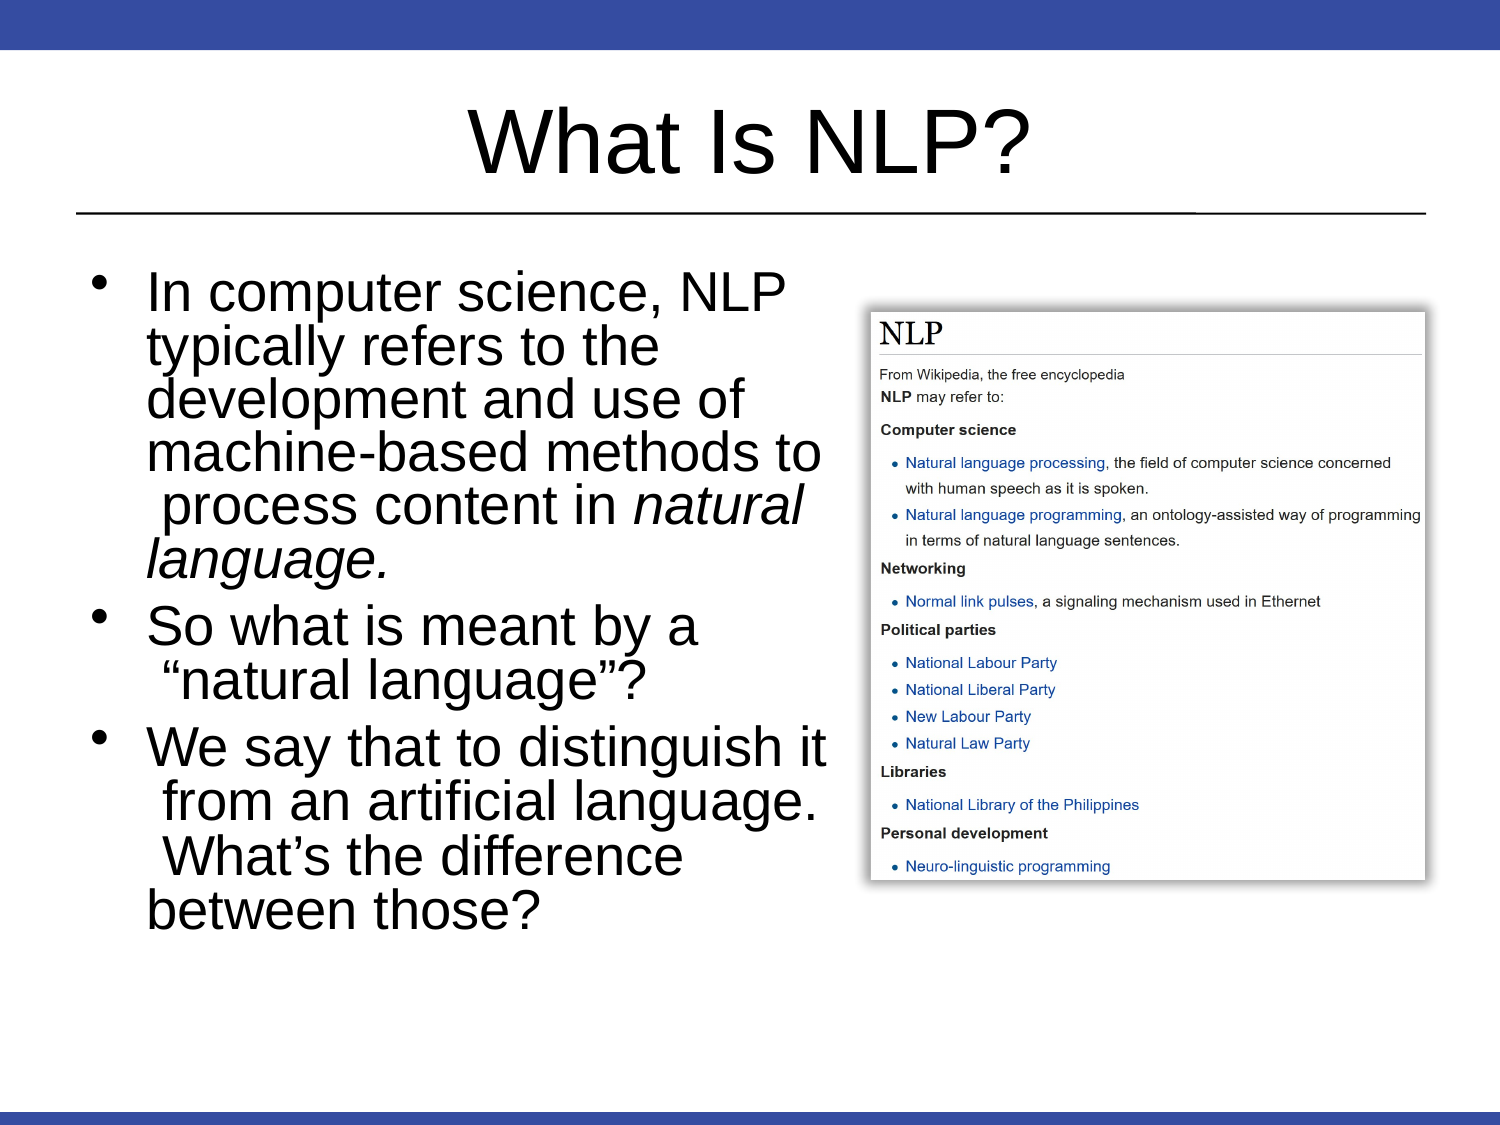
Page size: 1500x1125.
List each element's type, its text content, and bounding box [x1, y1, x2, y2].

title What Is NLP? [465, 79, 1035, 270]
text_box [870, 312, 1425, 880]
text_box [852, 293, 1444, 898]
text_box In computer science, NLP typically refers to the development and use of machine-based methods to process content in natural language. So what is meant by a “natural language”? We say that to distinguish it from an artificial language. What’s the difference between those? [87, 253, 832, 941]
